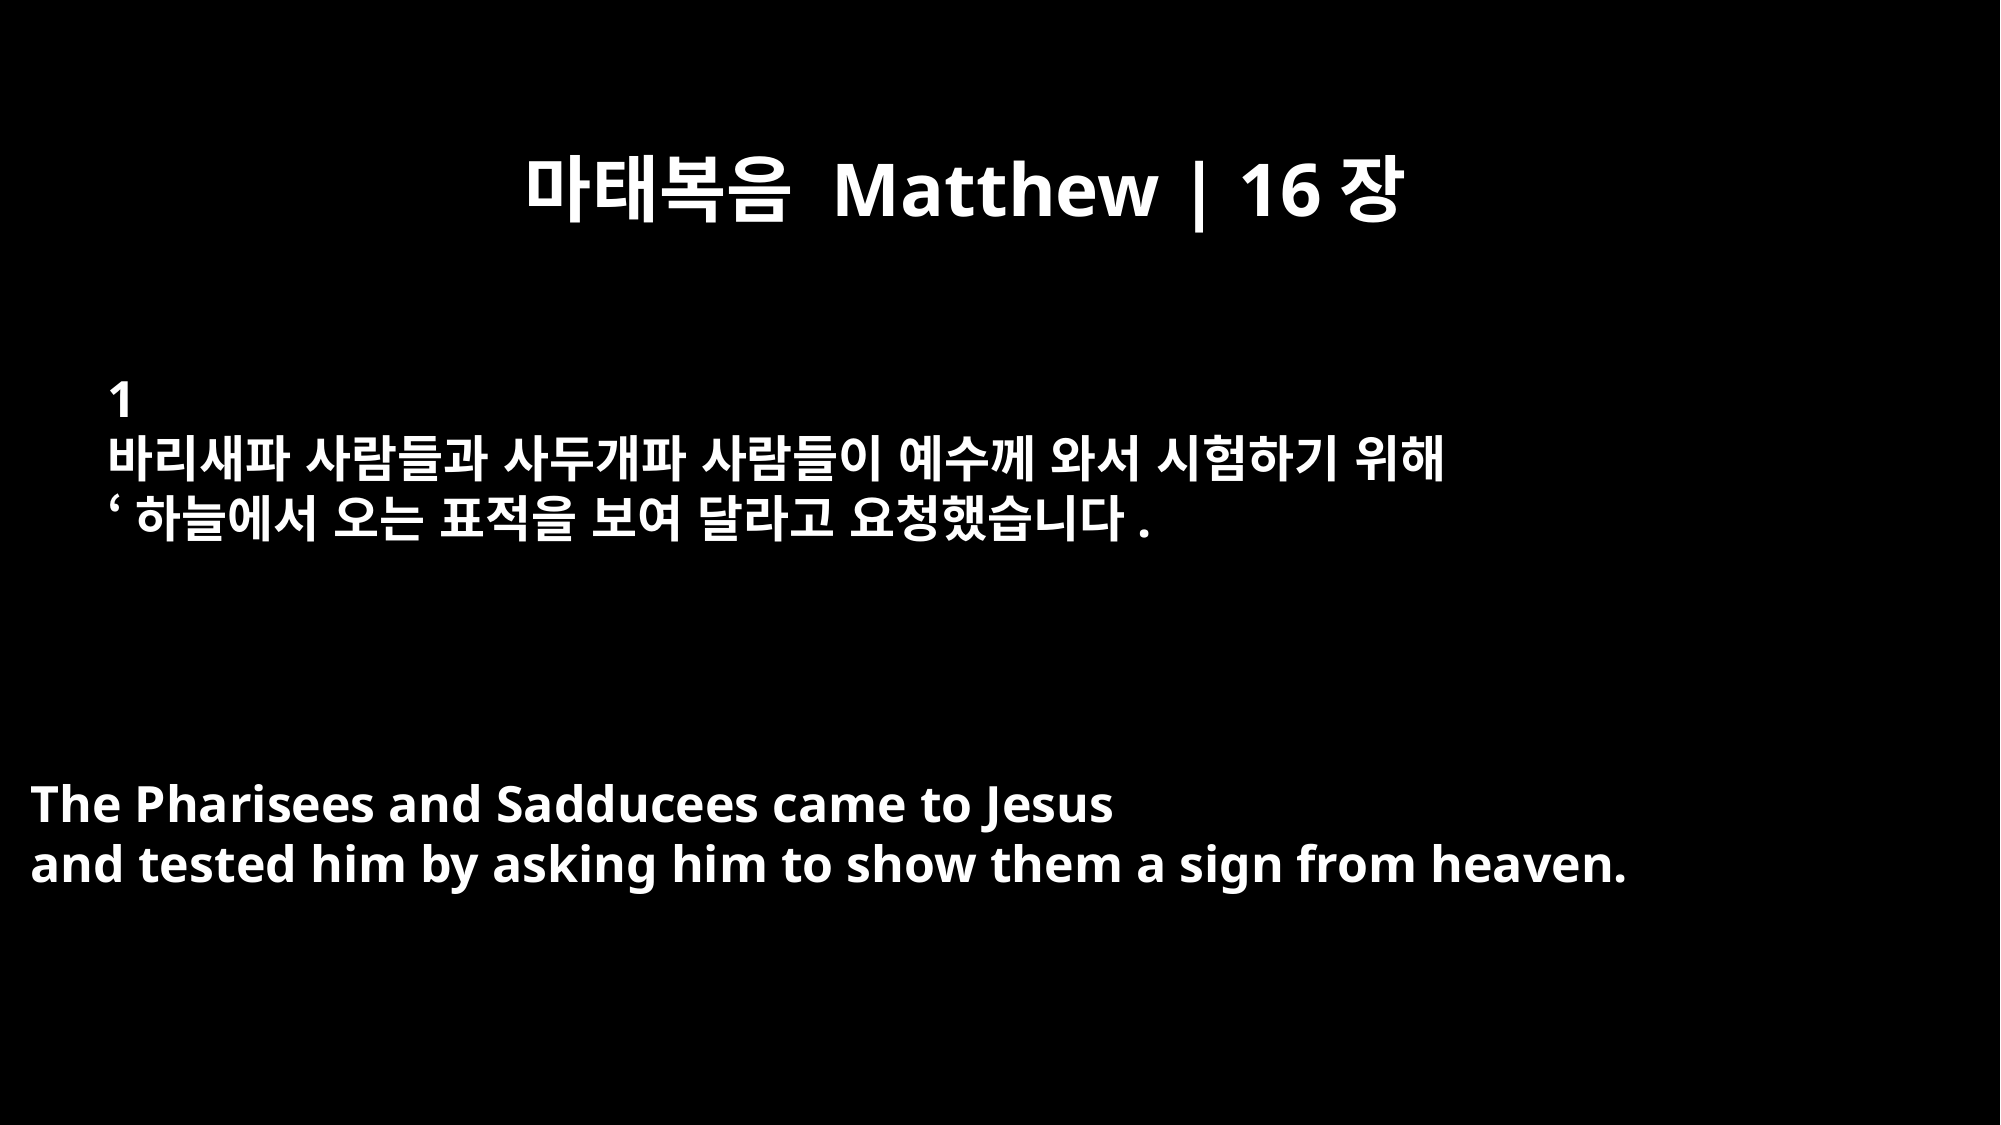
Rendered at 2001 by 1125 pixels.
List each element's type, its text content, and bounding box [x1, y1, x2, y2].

text_box 마태복음 Matthew | 16장 [510, 136, 1422, 239]
text_box ﻿1 바리새파 사람들과 사두개파 사람들이 예수께 와서 시험하기 위해 ‘하늘에서 오는 표적을 보여 달라고 요청했습니다. [92, 359, 1463, 555]
text_box The Pharisees and Sadducees came to Jesus and tested him by asking him to show them a sign from heaven. [15, 764, 1644, 900]
